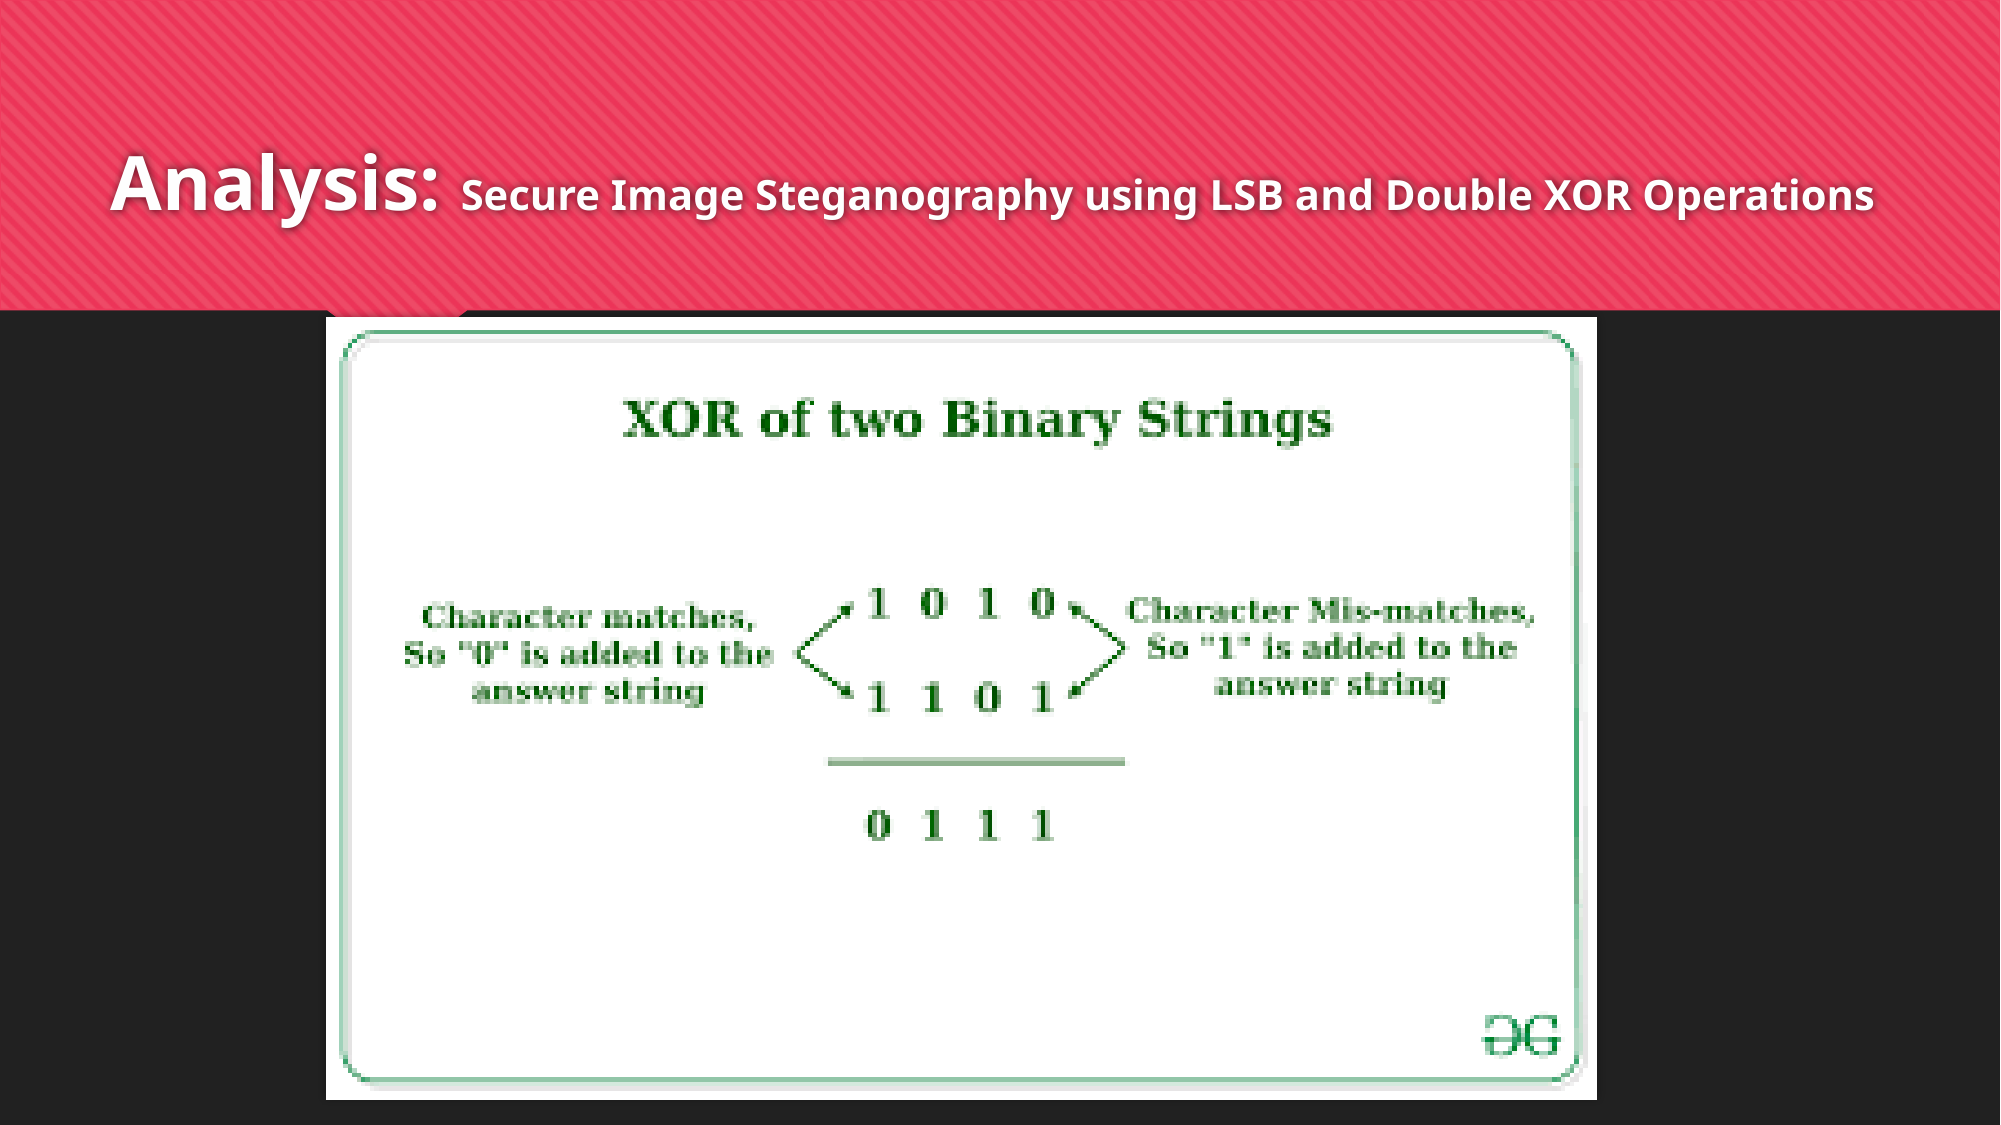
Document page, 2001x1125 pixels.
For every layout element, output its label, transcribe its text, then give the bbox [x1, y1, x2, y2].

title Analysis: Secure Image Steganography using LSB and Double XOR Operations [95, 73, 1950, 233]
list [326, 317, 1598, 1100]
